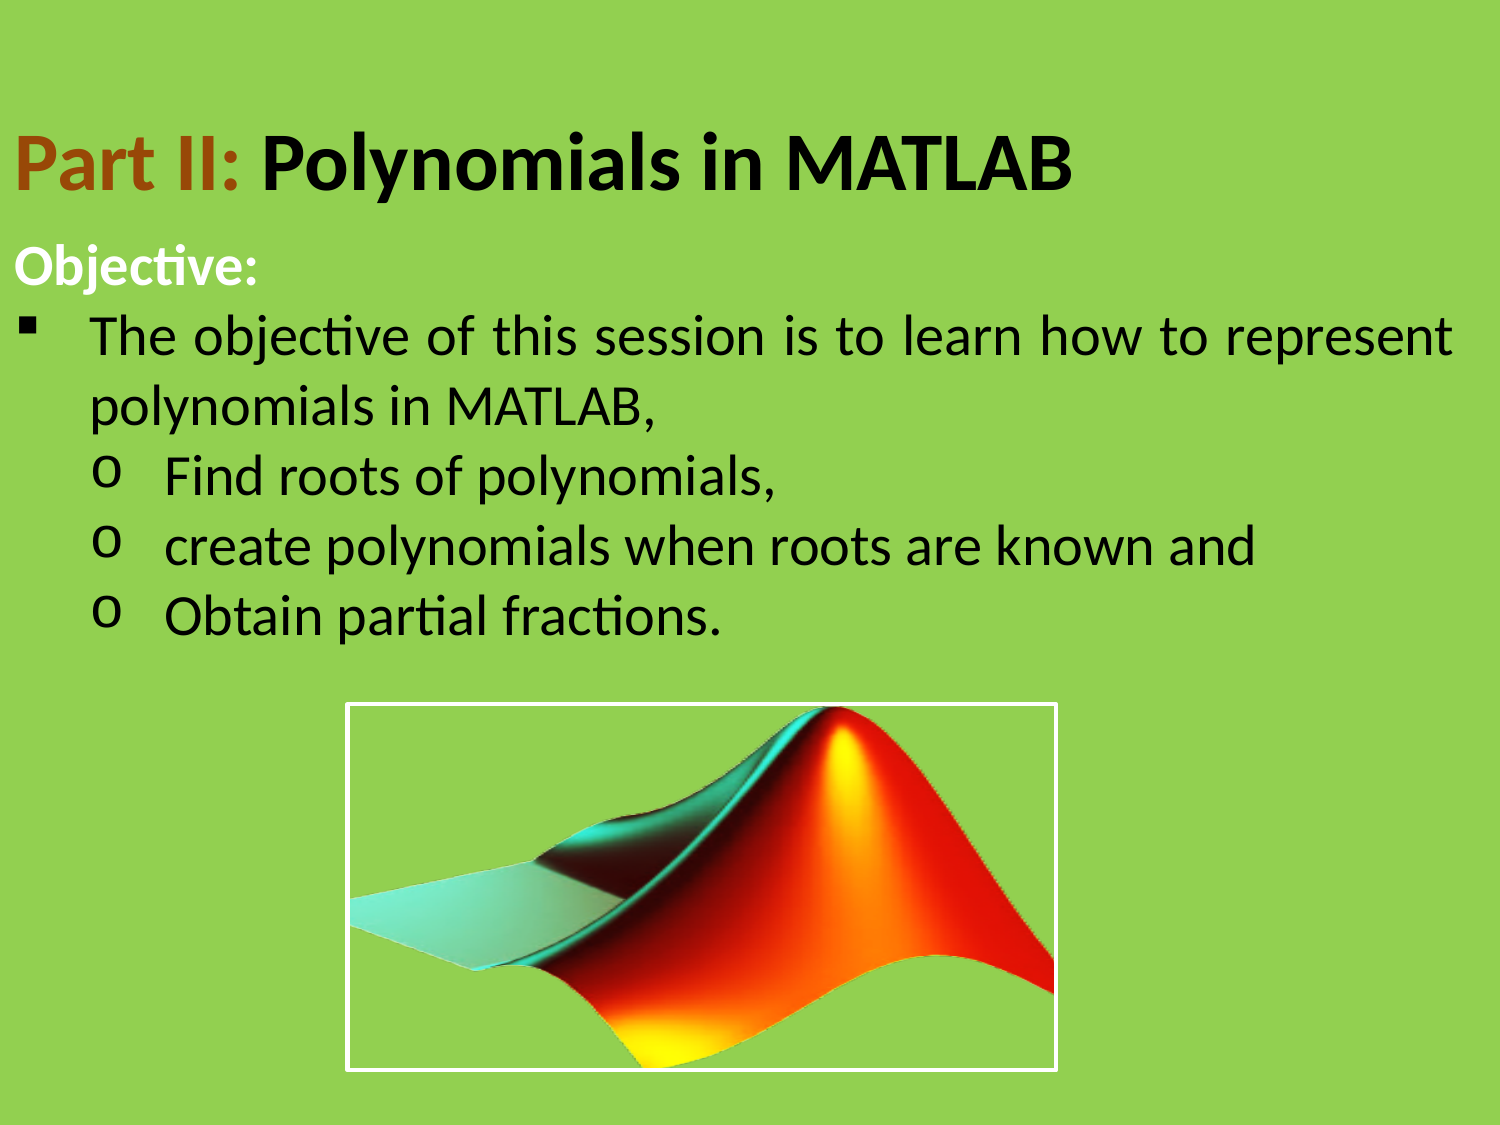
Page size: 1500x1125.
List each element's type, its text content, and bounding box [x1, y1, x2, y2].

text_box [345, 702, 1058, 1072]
text_box Part II: Polynomials in MATLAB [0, 0, 1500, 215]
text_box Objective: The objective of this session is to learn how to represent polynomials in MATLAB, Find roots of polynomials, create polynomials when roots are known and Obtain partial fractions. [0, 219, 1471, 655]
